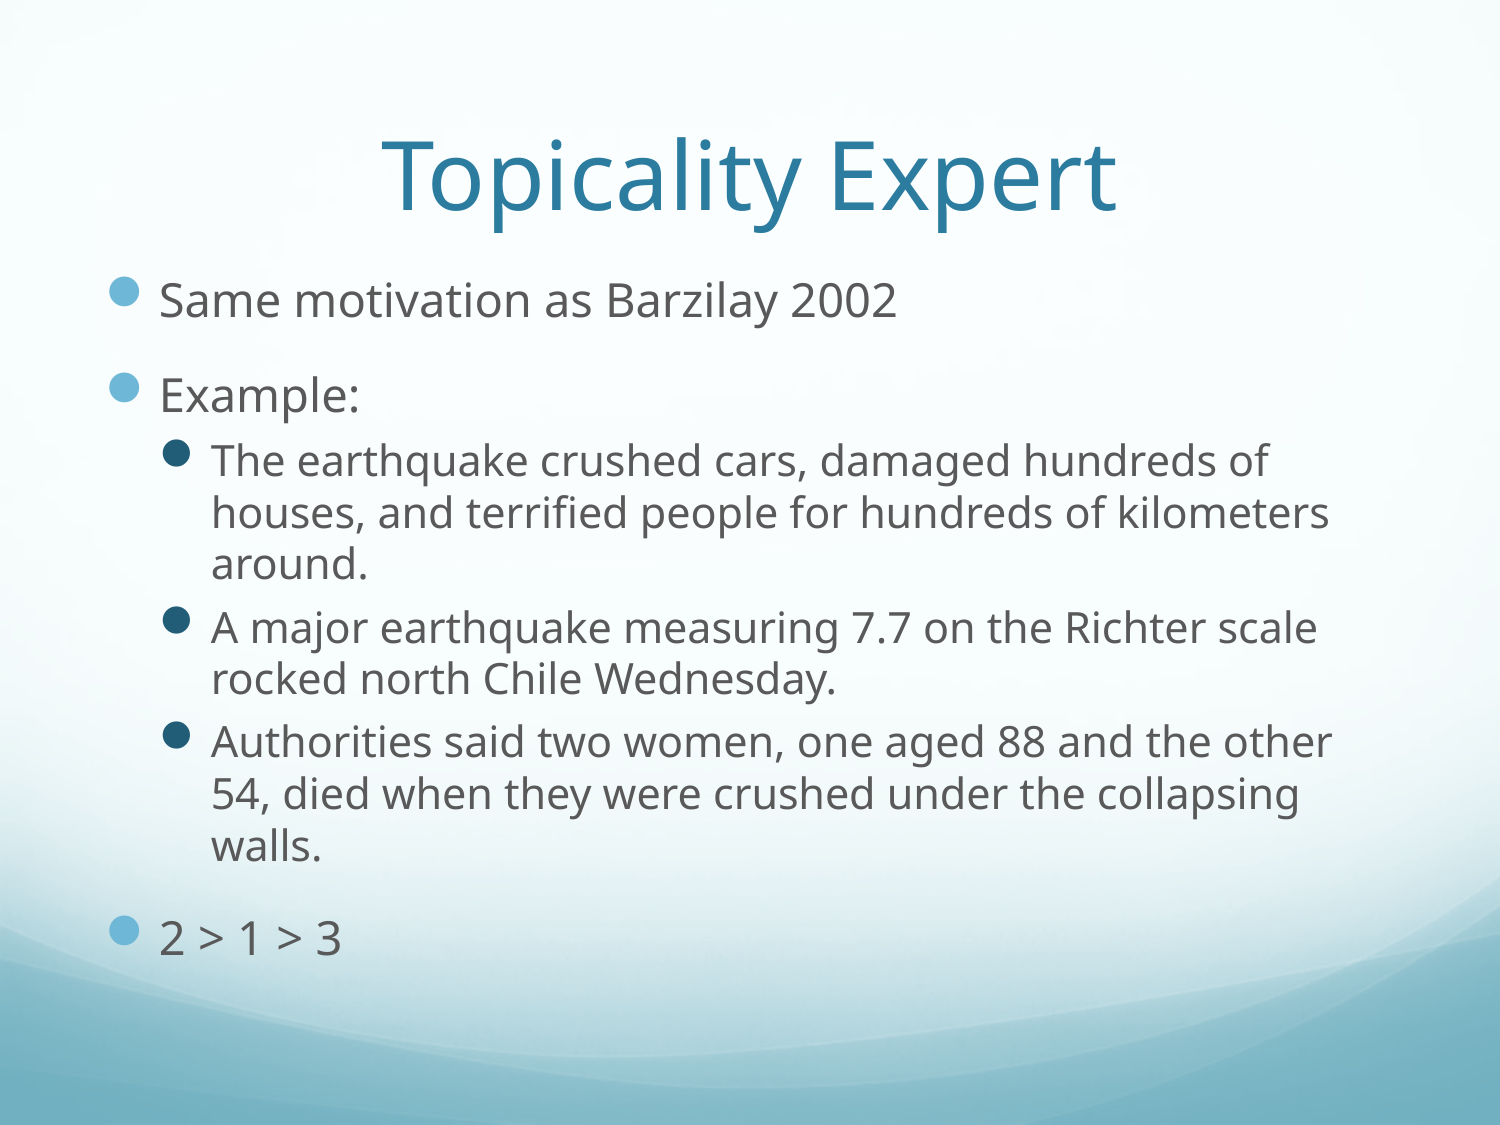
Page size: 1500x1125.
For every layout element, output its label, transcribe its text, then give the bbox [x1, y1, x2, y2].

list Same motivation as Barzilay 2002 Example: The earthquake crushed cars, damaged hundreds of houses, and terrified people for hundreds of kilometers around. A major earthquake measuring 7.7 on the Richter scale rocked north Chile Wednesday. Authorities said two women, one aged 88 and the other 54, died when they were crushed under the collapsing walls. 2 > 1 > 3 [90, 262, 1410, 975]
title Topicality Expert [90, 17, 1410, 237]
